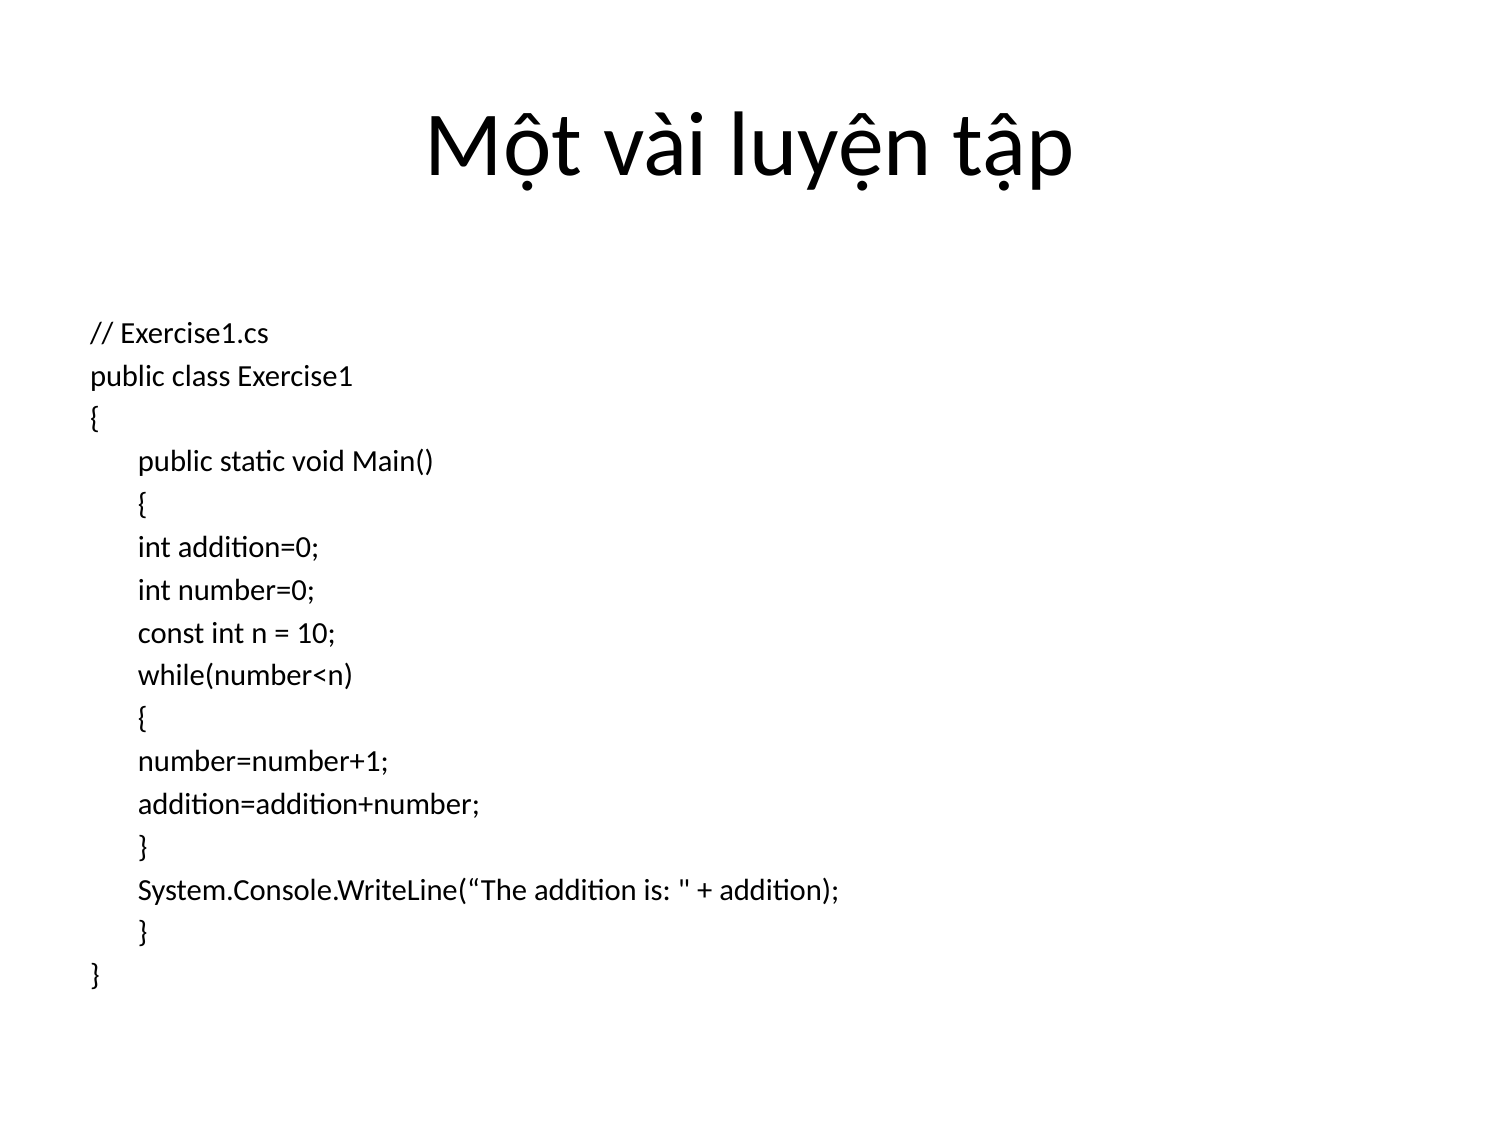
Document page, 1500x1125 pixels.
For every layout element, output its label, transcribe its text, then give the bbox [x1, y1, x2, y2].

title Một vài luyện tập [75, 45, 1425, 233]
list // Exercise1.cs public class Exercise1 { public static void Main() { int addition=0; int number=0; const int n = 10; while(number<n) { number=number+1; addition=addition+number; } System.Console.WriteLine(“The addition is: " + addition); } } [75, 262, 1425, 1005]
